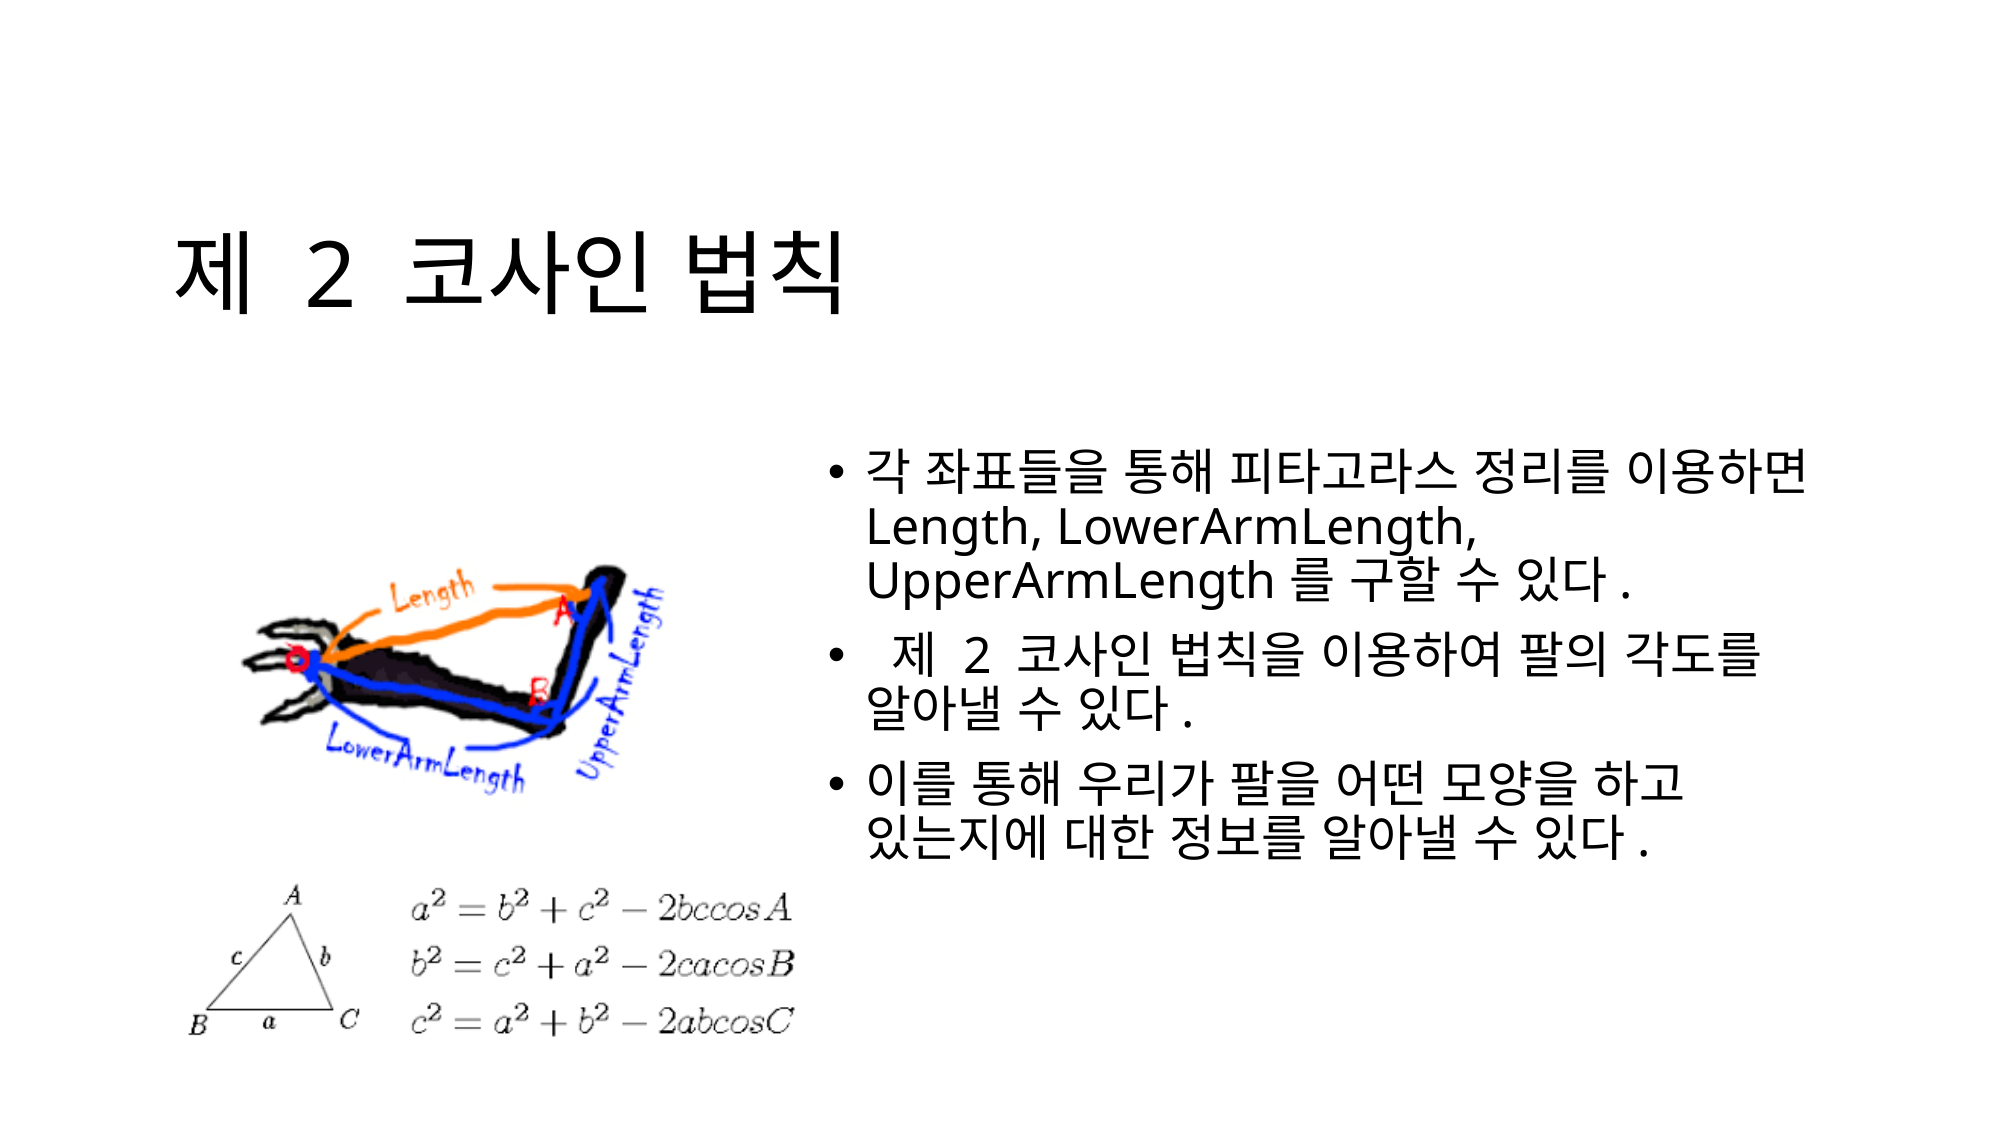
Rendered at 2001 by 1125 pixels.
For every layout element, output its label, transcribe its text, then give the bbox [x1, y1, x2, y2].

list 각 좌표들을 통해 피타고라스 정리를 이용하면 Length, LowerArmLength, UpperArmLength를 구할 수 있다. 제 2 코사인 법칙을 이용하여 팔의 각도를 알아낼 수 있다. 이를 통해 우리가 팔을 어떤 모양을 하고 있는지에 대한 정보를 알아낼 수 있다. [812, 440, 1844, 968]
picture [169, 461, 813, 1055]
title 제 2 코사인 법칙 [157, 160, 1895, 335]
